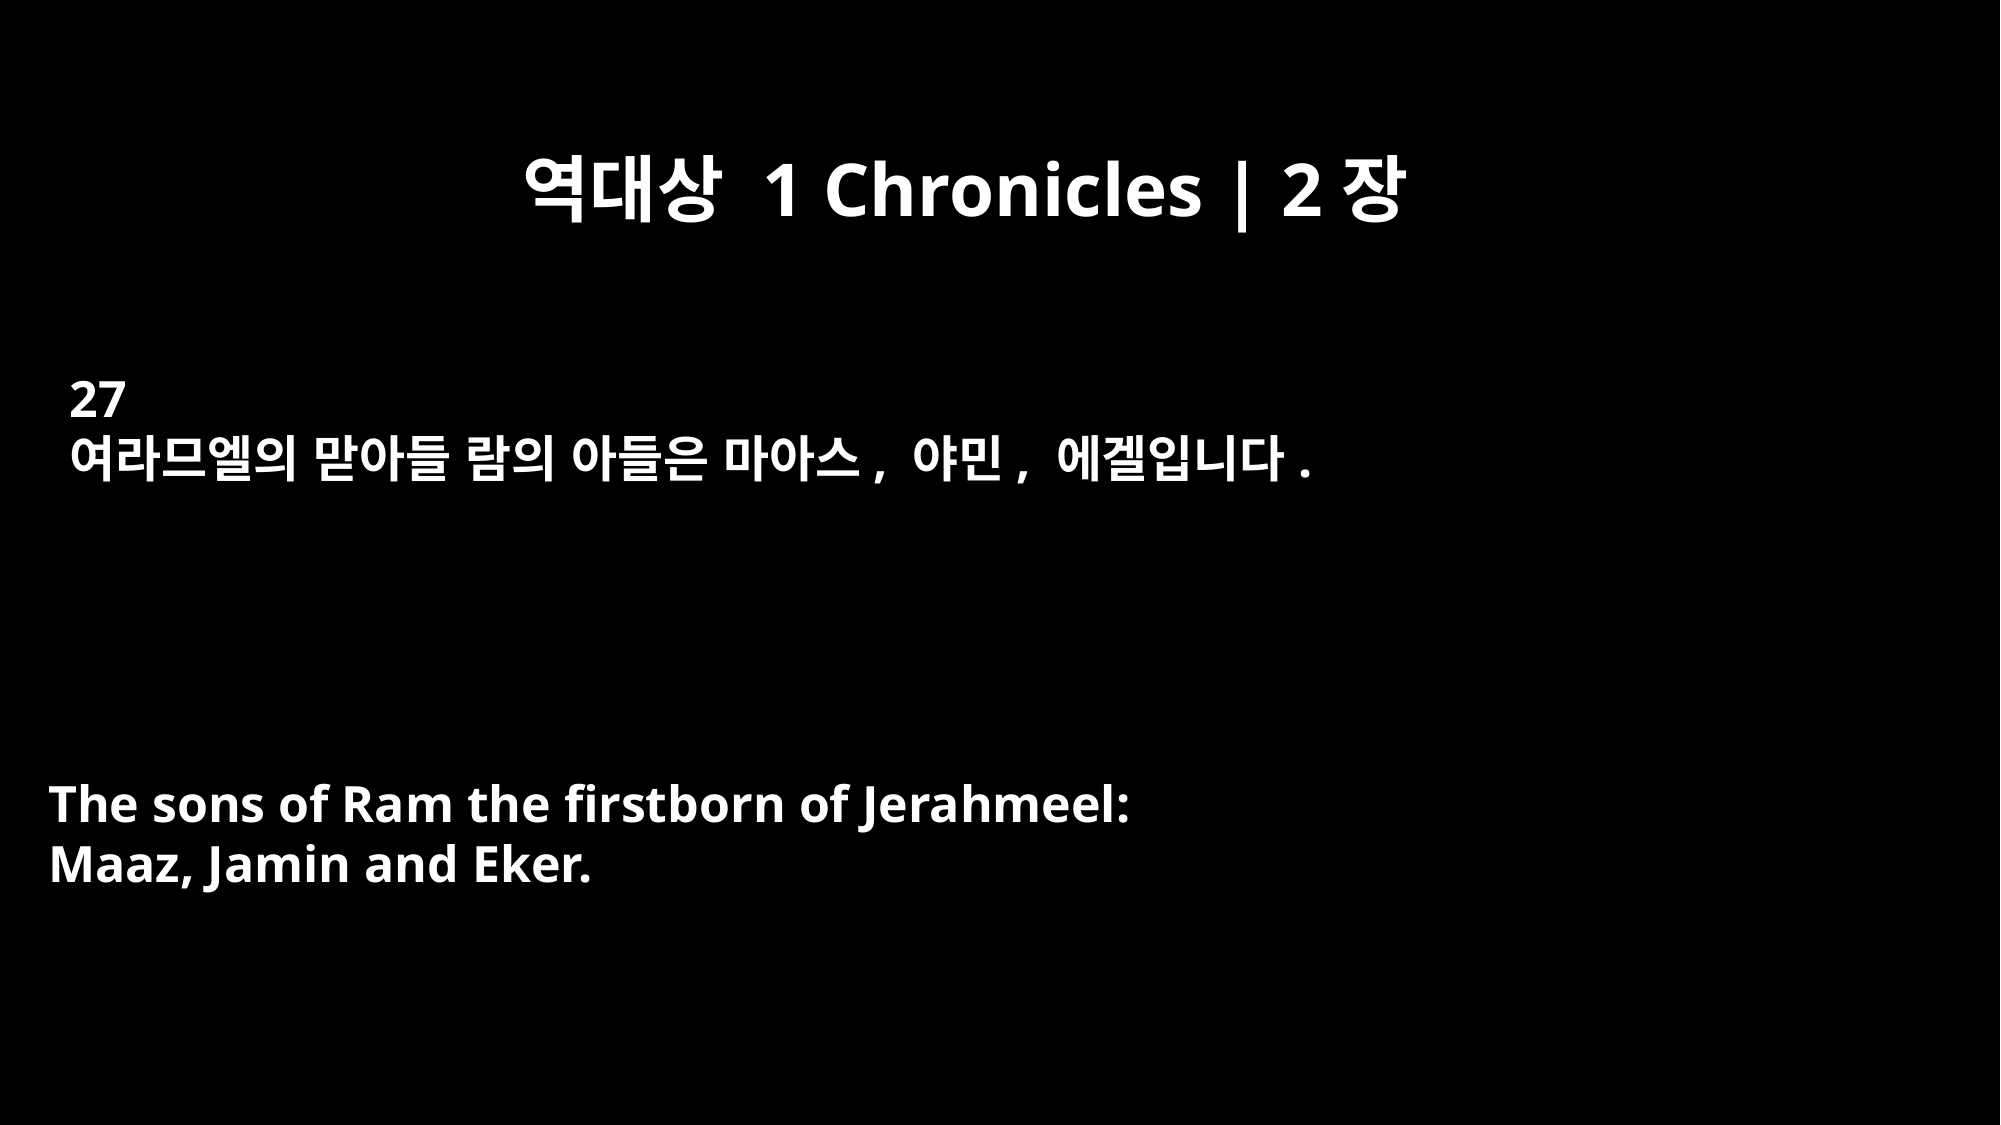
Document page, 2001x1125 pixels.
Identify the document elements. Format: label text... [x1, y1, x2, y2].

text_box 27 여라므엘의 맏아들 람의 아들은 마아스, 야민, 에겔입니다. [54, 359, 1327, 495]
text_box 역대상 1 Chronicles | 2장 [507, 136, 1424, 239]
text_box The sons of Ram the firstborn of Jerahmeel: Maaz, Jamin and Eker. [33, 764, 1146, 900]
